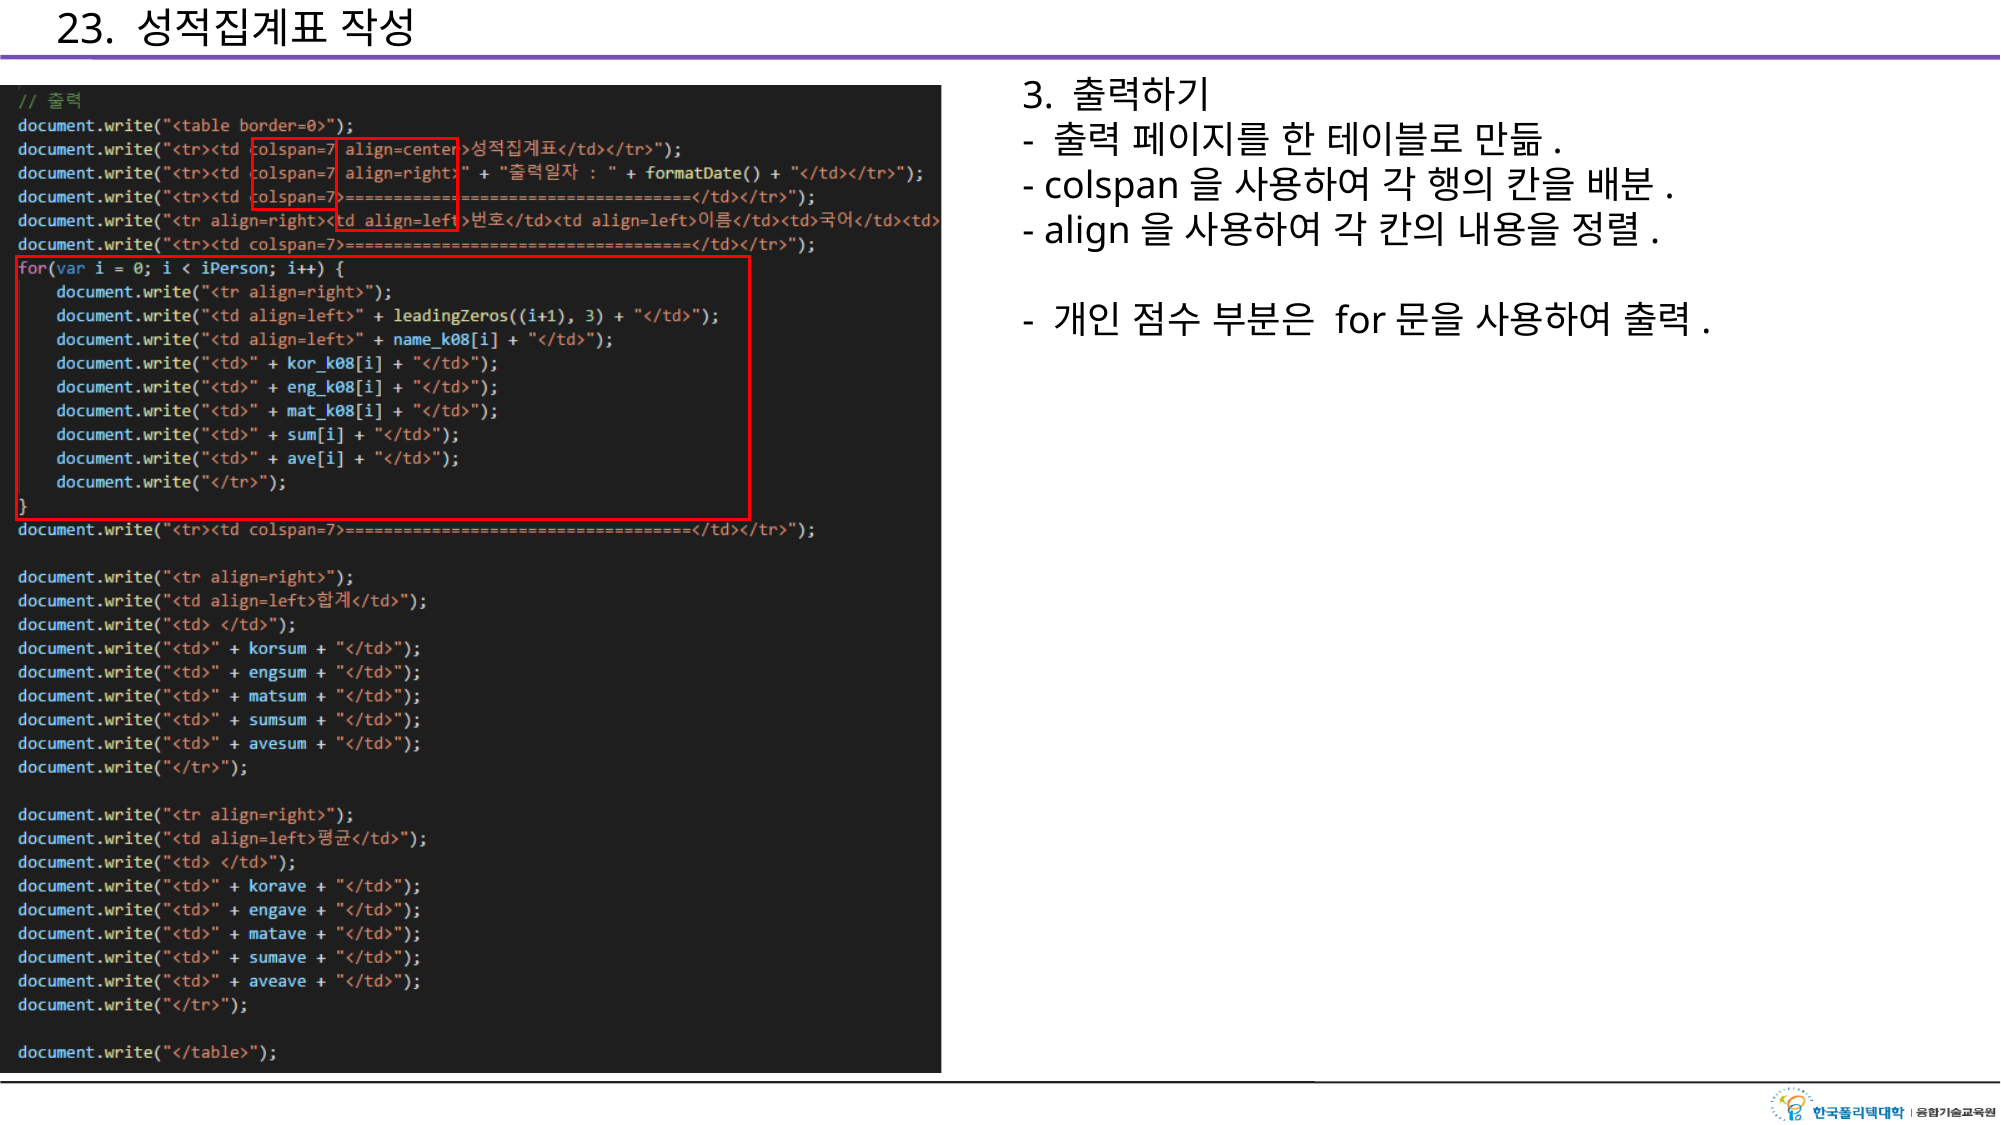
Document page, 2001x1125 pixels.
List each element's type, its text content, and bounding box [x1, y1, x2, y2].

text_box 3. 출력하기 - 출력 페이지를 한 테이블로 만듦. - colspan을 사용하여 각 행의 칸을 배분. - align을 사용하여 각 칸의 내용을 정렬. - 개인 점수 부분은 for문을 사용하여 출력. [1007, 63, 1972, 348]
title 23. 성적집계표 작성 [41, 0, 1972, 52]
picture [1765, 1084, 1998, 1124]
picture [0, 85, 942, 1073]
